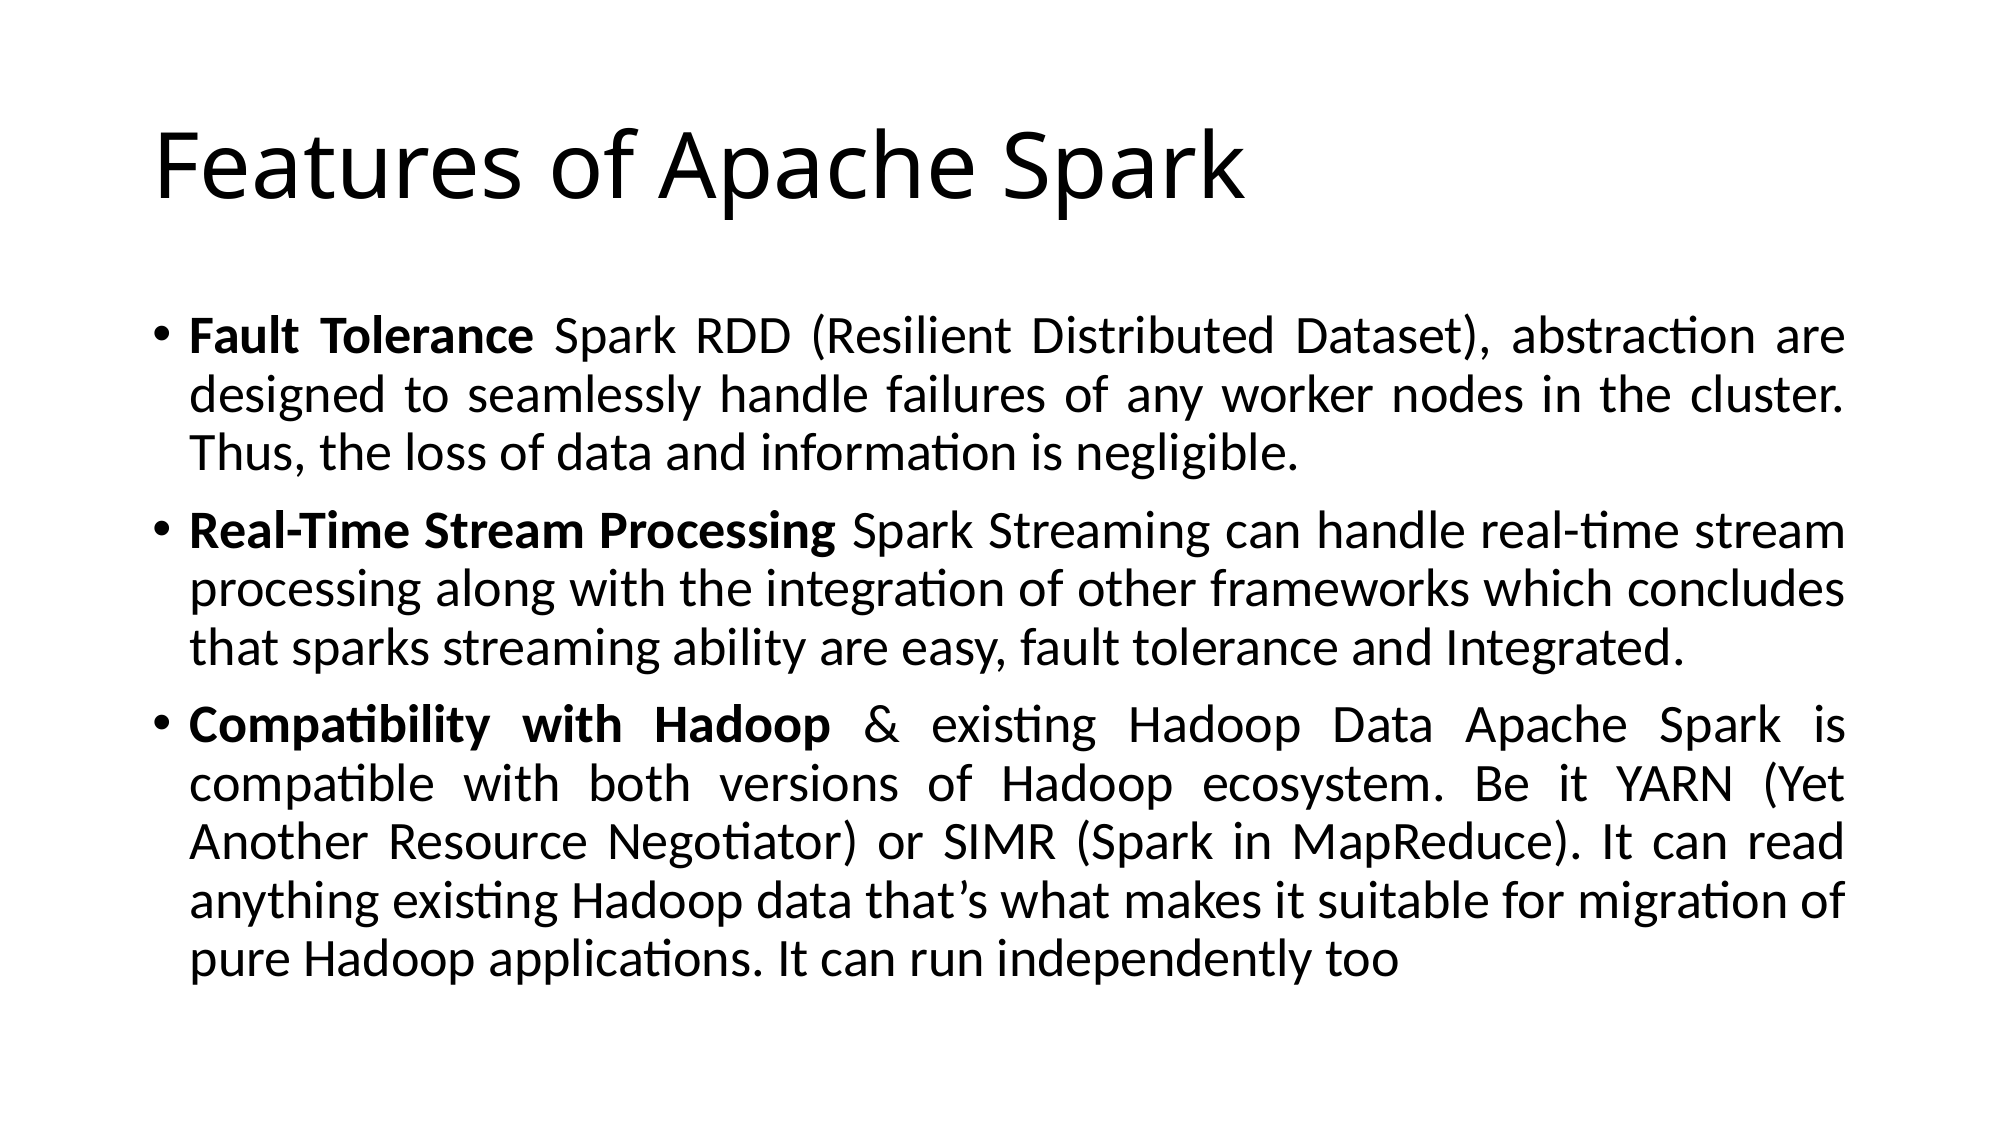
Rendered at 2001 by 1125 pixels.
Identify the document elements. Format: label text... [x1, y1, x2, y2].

list Fault Tolerance Spark RDD (Resilient Distributed Dataset), abstraction are designed to seamlessly handle failures of any worker nodes in the cluster. Thus, the loss of data and information is negligible. Real-Time Stream Processing Spark Streaming can handle real-time stream processing along with the integration of other frameworks which concludes that sparks streaming ability are easy, fault tolerance and Integrated. Compatibility with Hadoop & existing Hadoop Data Apache Spark is compatible with both versions of Hadoop ecosystem. Be it YARN (Yet Another Resource Negotiator) or SIMR (Spark in MapReduce). It can read anything existing Hadoop data that’s what makes it suitable for migration of pure Hadoop applications. It can run independently too [137, 299, 1863, 1014]
title Features of Apache Spark [137, 59, 1863, 278]
